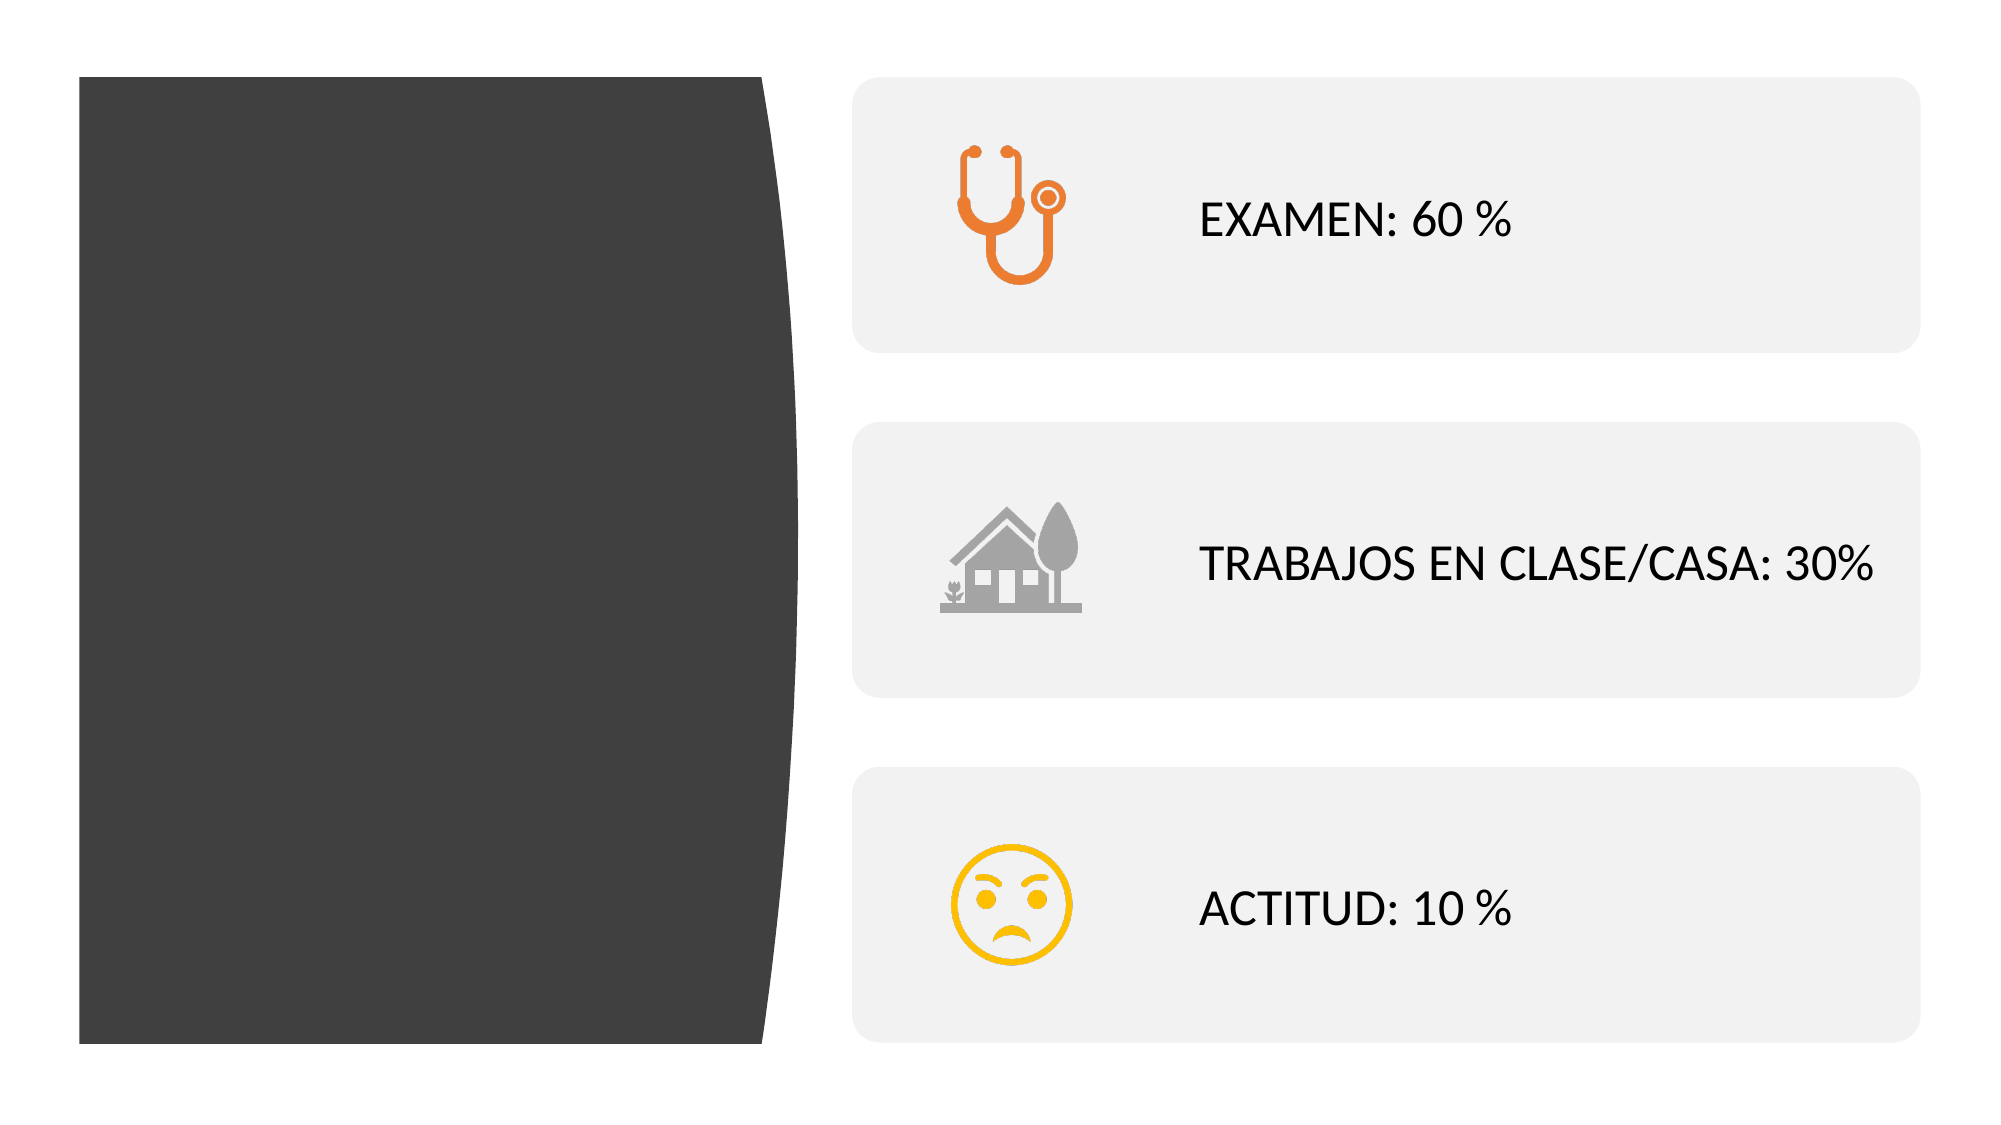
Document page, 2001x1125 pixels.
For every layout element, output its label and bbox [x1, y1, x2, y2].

text_box [851, 77, 1921, 1043]
text_box [79, 77, 799, 1044]
